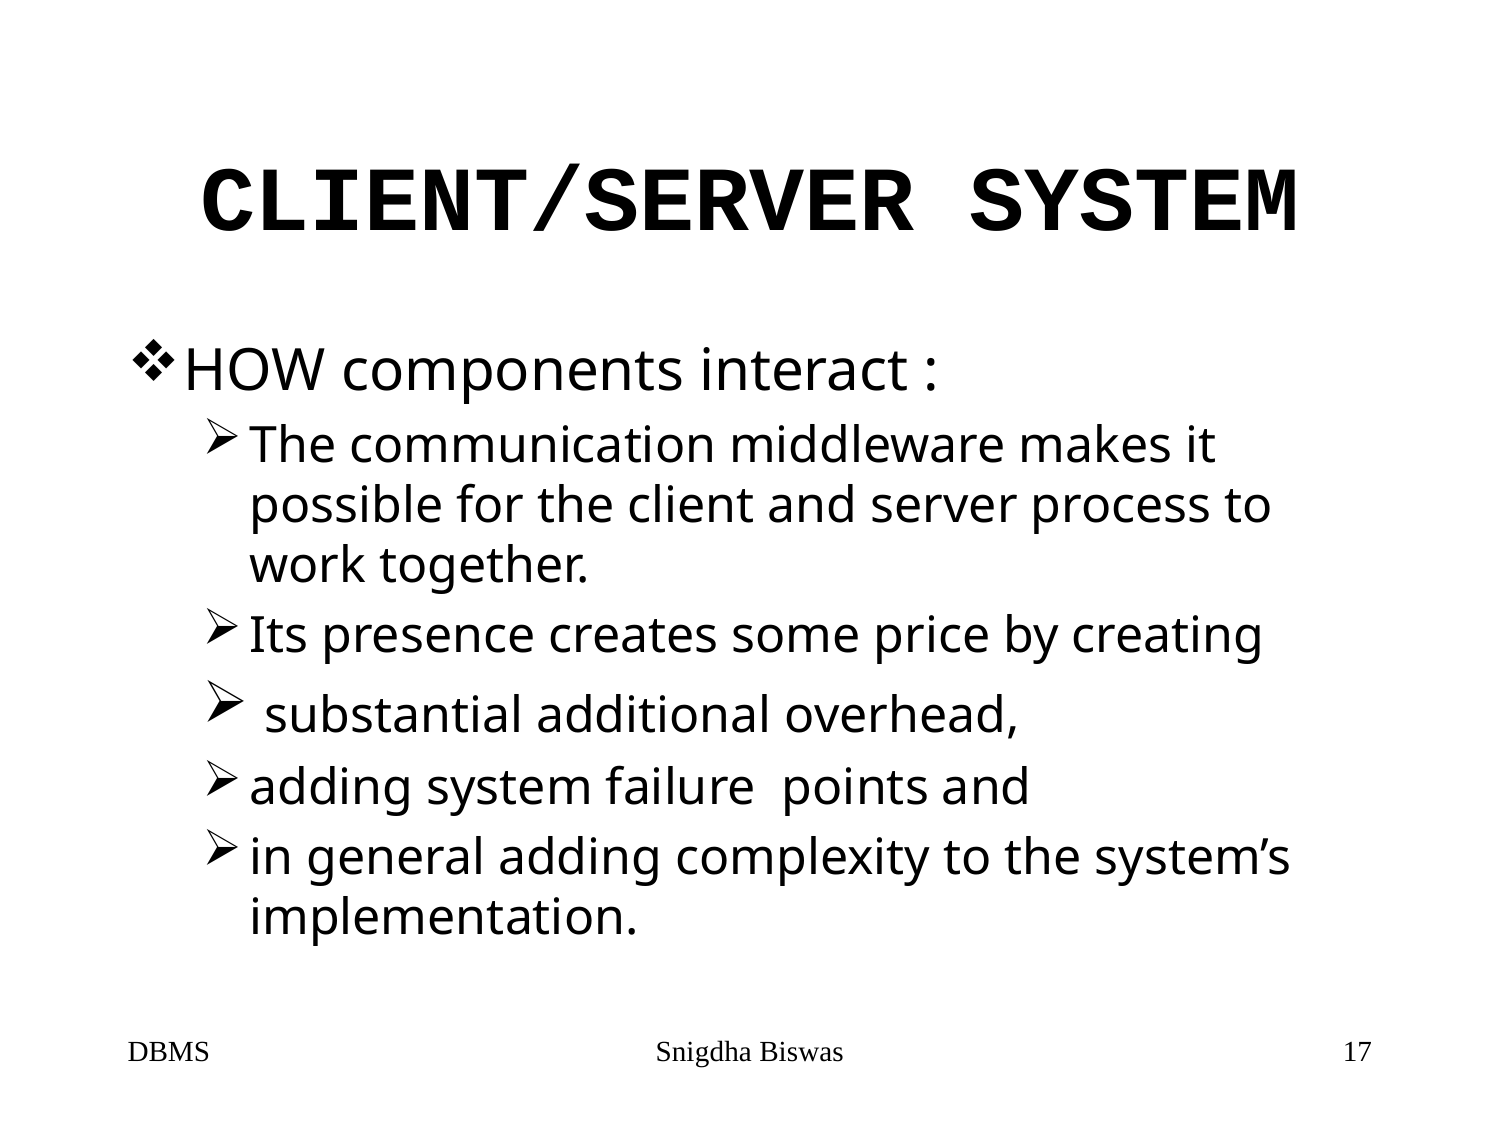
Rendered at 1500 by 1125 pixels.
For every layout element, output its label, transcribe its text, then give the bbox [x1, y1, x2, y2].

slide_number DBMS [112, 1024, 426, 1101]
list HOW components interact : The communication middleware makes it possible for the client and server process to work together. Its presence creates some price by creating substantial additional overhead, adding system failure points and in general adding complexity to the system’s implementation. [112, 324, 1388, 1001]
footer Snigdha Biswas [512, 1024, 988, 1101]
title CLIENT/SERVER SYSTEM [112, 99, 1388, 288]
slide_number 17 [1074, 1024, 1388, 1101]
